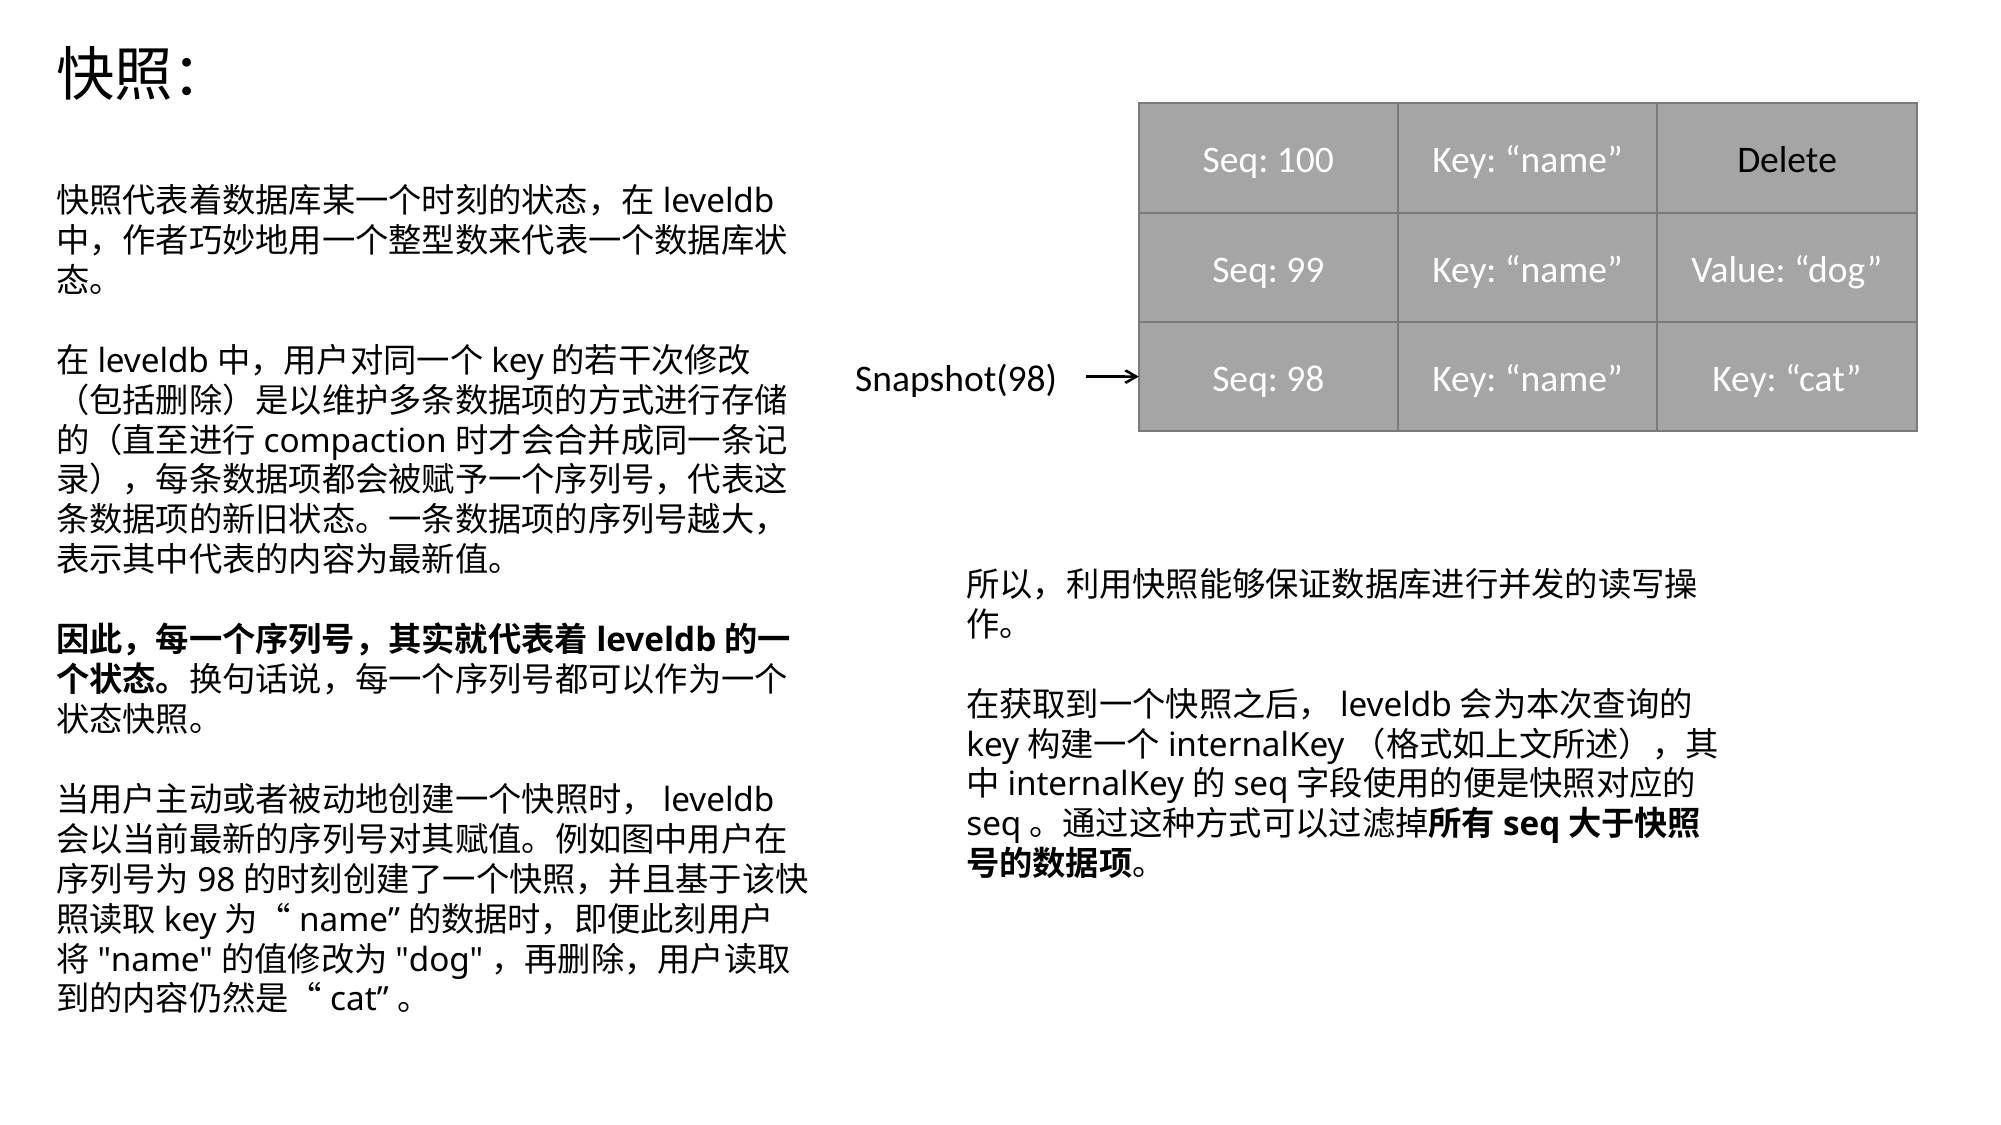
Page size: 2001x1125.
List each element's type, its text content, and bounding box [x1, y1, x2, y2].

text_box 所以，利用快照能够保证数据库进行并发的读写操作。 在获取到一个快照之后，leveldb会为本次查询的key构建一个internalKey（格式如上文所述），其中internalKey的seq字段使用的便是快照对应的seq。通过这种方式可以过滤掉所有seq大于快照号的数据项。 [951, 555, 1737, 890]
text_box Snapshot(98) [827, 321, 1087, 432]
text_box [1138, 103, 1917, 432]
text_box 快照： [41, 29, 875, 115]
text_box 快照代表着数据库某一个时刻的状态，在leveldb中，作者巧妙地用一个整型数来代表一个数据库状态。 在leveldb中，用户对同一个key的若干次修改（包括删除）是以维护多条数据项的方式进行存储的（直至进行compaction时才会合并成同一条记录），每条数据项都会被赋予一个序列号，代表这条数据项的新旧状态。一条数据项的序列号越大，表示其中代表的内容为最新值。 因此，每一个序列号，其实就代表着leveldb的一个状态。换句话说，每一个序列号都可以作为一个状态快照。 当用户主动或者被动地创建一个快照时，leveldb会以当前最新的序列号对其赋值。例如图中用户在序列号为98的时刻创建了一个快照，并且基于该快照读取key为“name”的数据时，即便此刻用户将"name"的值修改为"dog"，再删除，用户读取到的内容仍然是“cat”。 [41, 171, 827, 1025]
